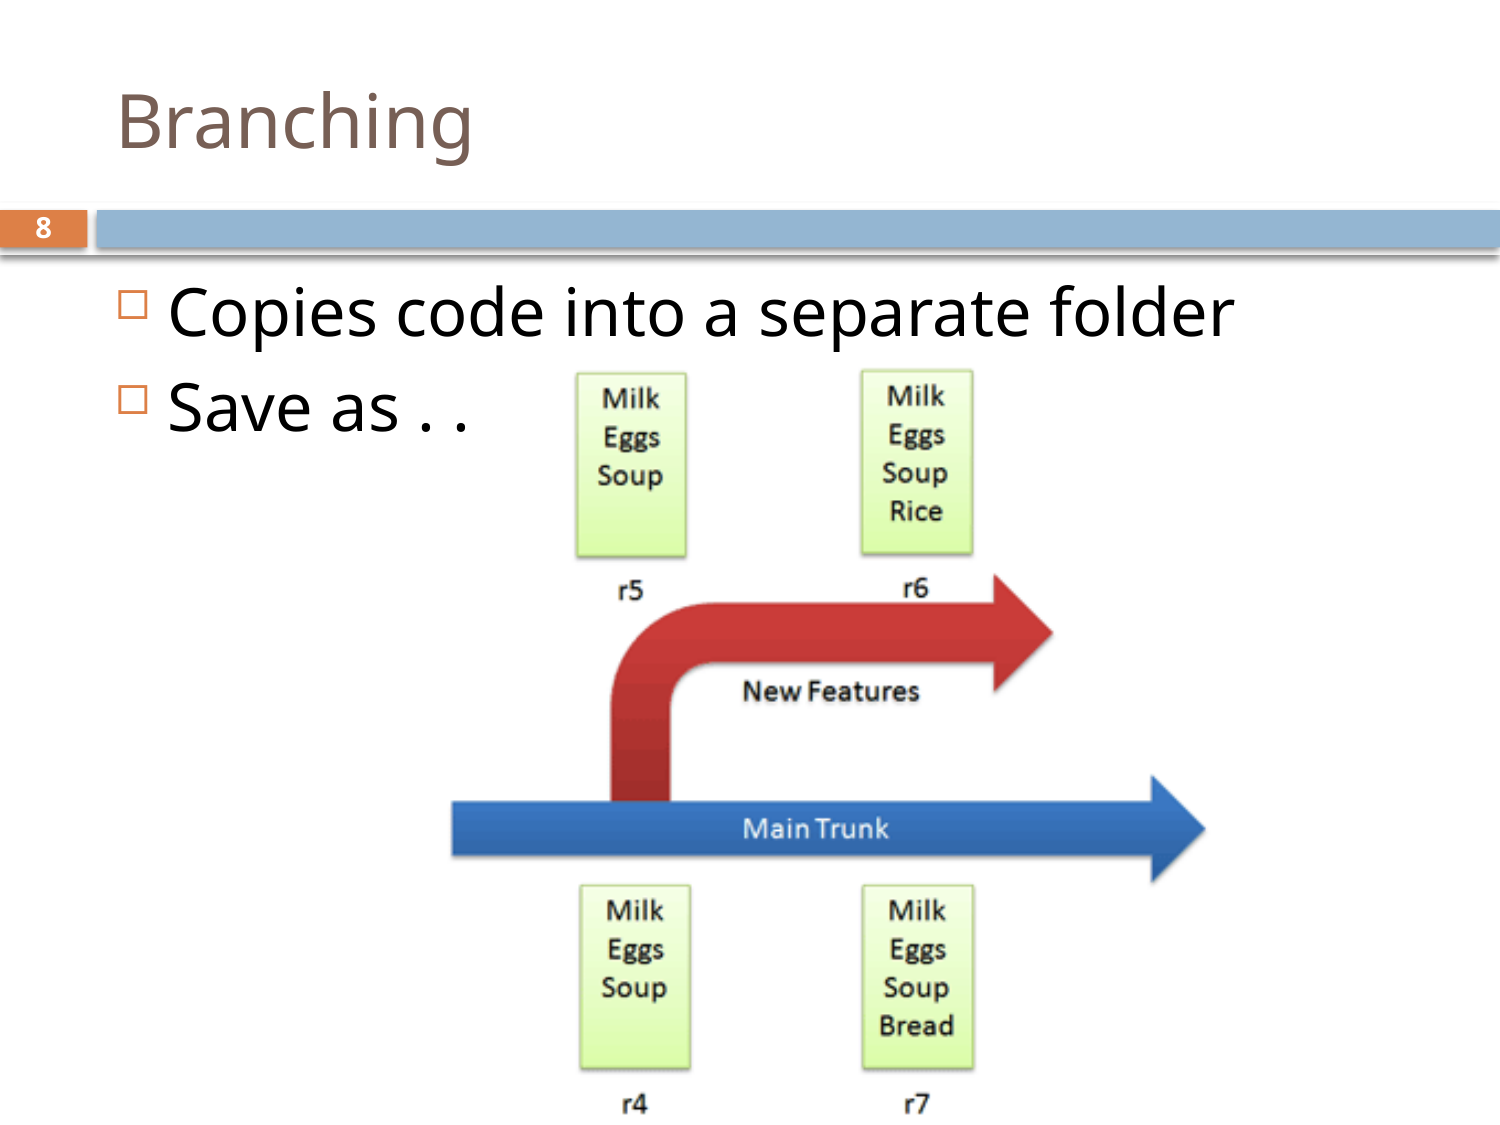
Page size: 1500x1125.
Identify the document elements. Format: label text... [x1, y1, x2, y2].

picture [383, 357, 1270, 1125]
list Copies code into a separate folder Save as . . [100, 262, 1438, 1035]
slide_number 8 [0, 208, 88, 249]
title Branching [100, 37, 1438, 200]
